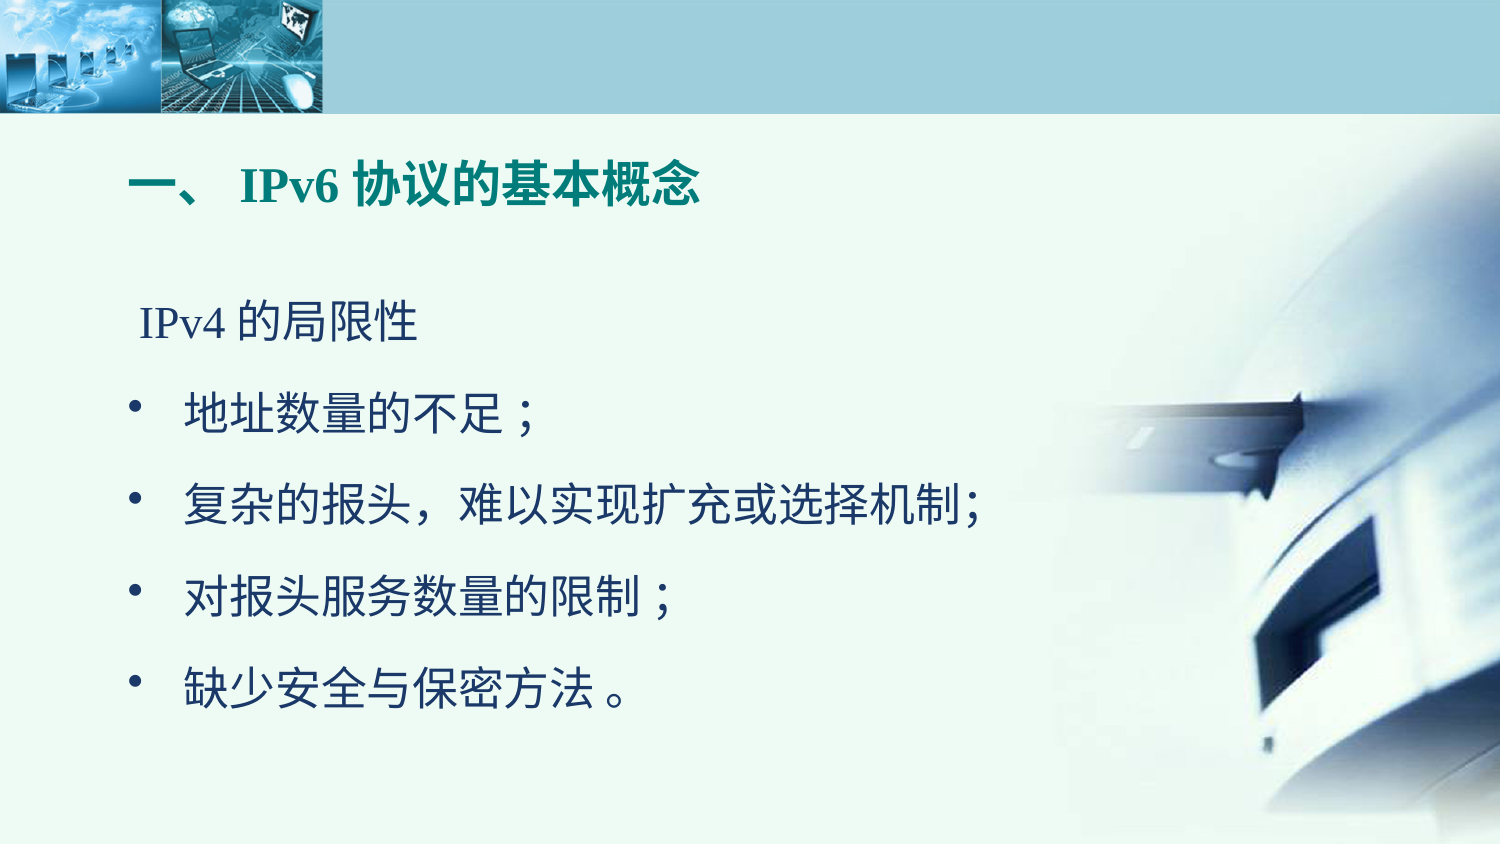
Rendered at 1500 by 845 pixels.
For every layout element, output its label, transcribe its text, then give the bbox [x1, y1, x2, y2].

picture [0, 0, 1500, 844]
title 一、IPv6协议的基本概念 [112, 118, 891, 247]
list IPv4的局限性 地址数量的不足 ； 复杂的报头，难以实现扩充或选择机制； 对报头服务数量的限制 ； 缺少安全与保密方法 。 [112, 257, 1055, 783]
